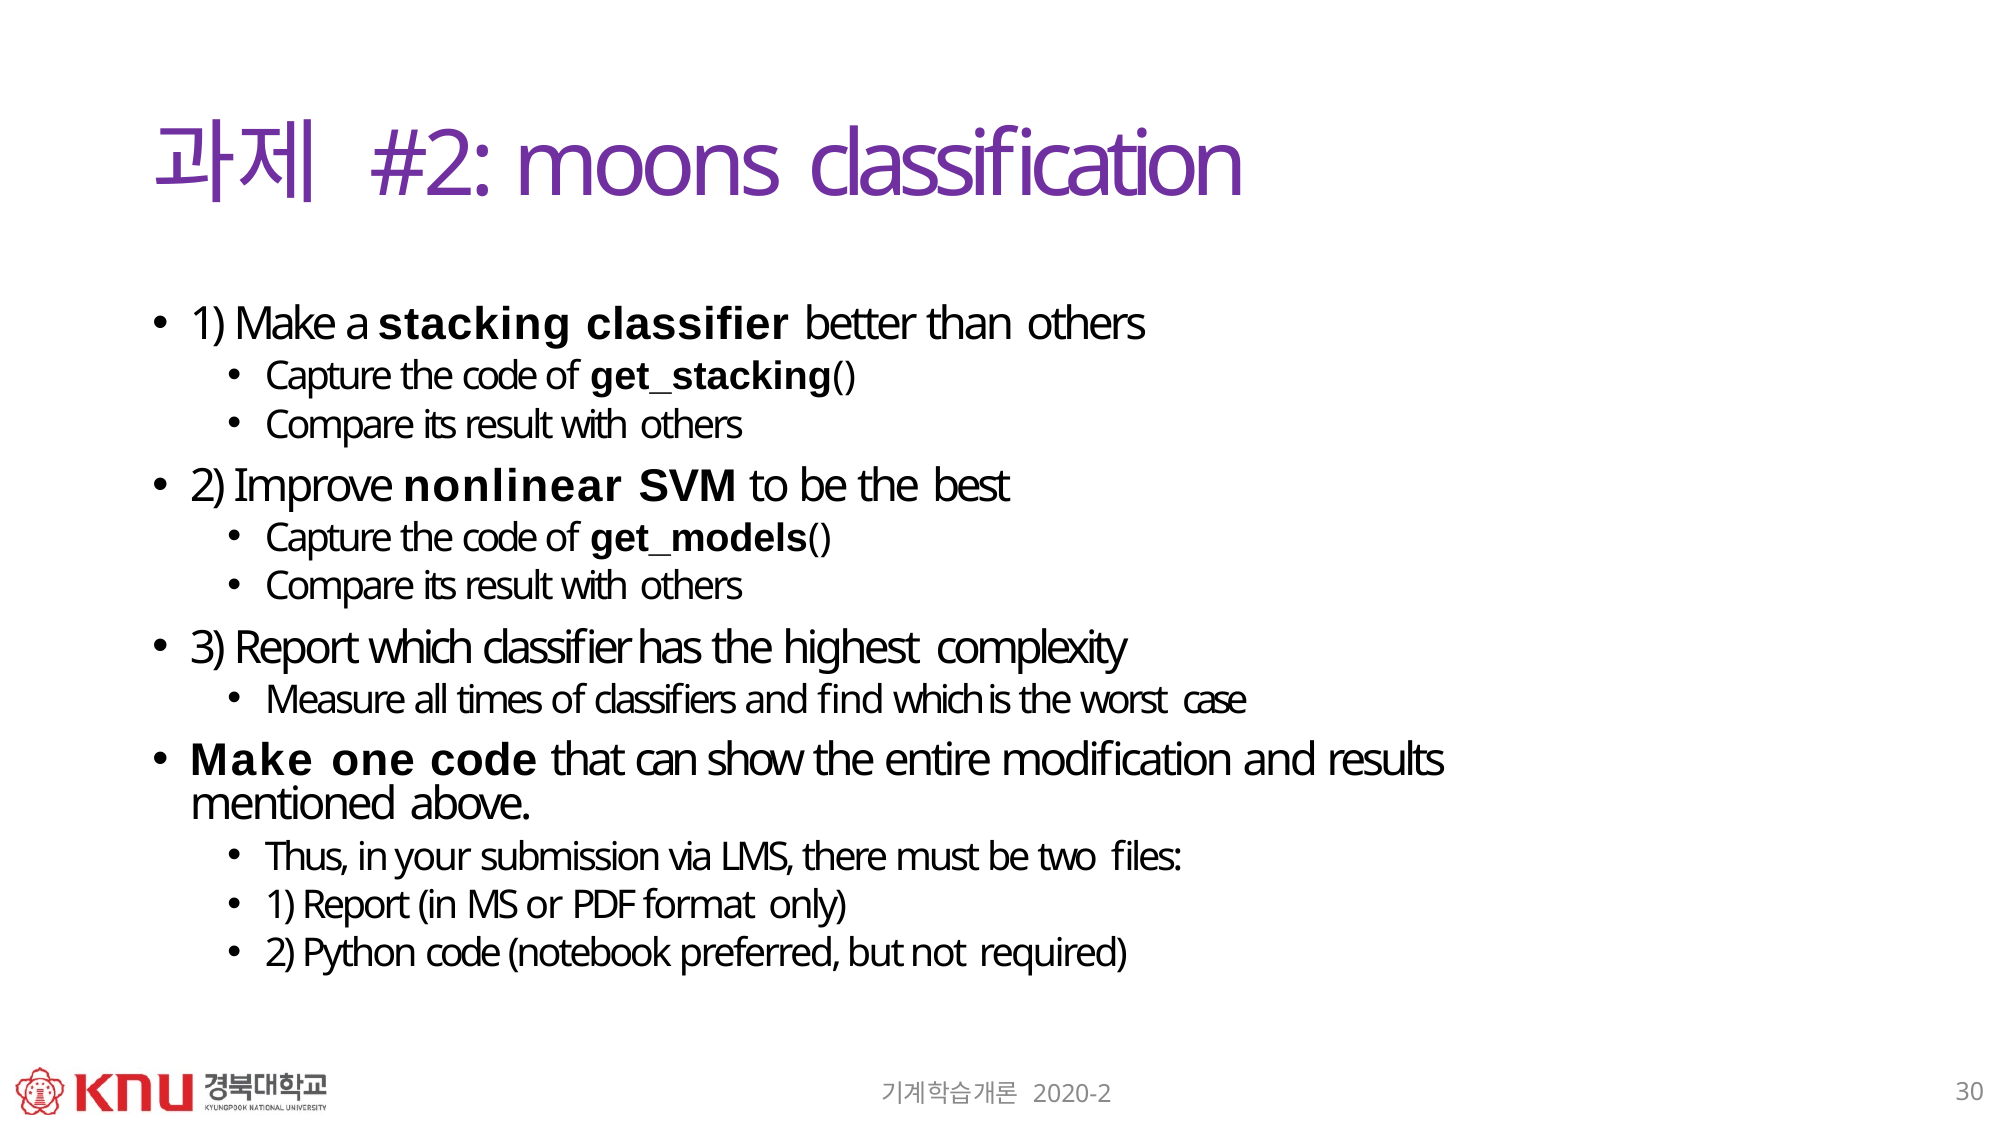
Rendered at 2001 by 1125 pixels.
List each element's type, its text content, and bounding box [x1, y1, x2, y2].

slide_number 30 [1949, 1071, 1990, 1125]
picture [15, 1067, 327, 1115]
text_box 1) Make a stacking classifier better than others Capture the code of get_stacking() Compare its result with others 2) Improve nonlinear SVM to be the best Capture the code of get_models() Compare its result with others 3) Report which classifier has the highest complexity Measure all times of classifiers and find which is the worst case Make one code that can show the entire modification and results mentioned above. Thus, in your submission via LMS, there must be two files: 1) Report (in MS or PDF format only) 2) Python code (notebook preferred, but not required) [150, 292, 1605, 975]
footer 기계학습개론 2020-2 [878, 1073, 1121, 1125]
title 과제 #2: moons classification [150, 101, 1394, 292]
